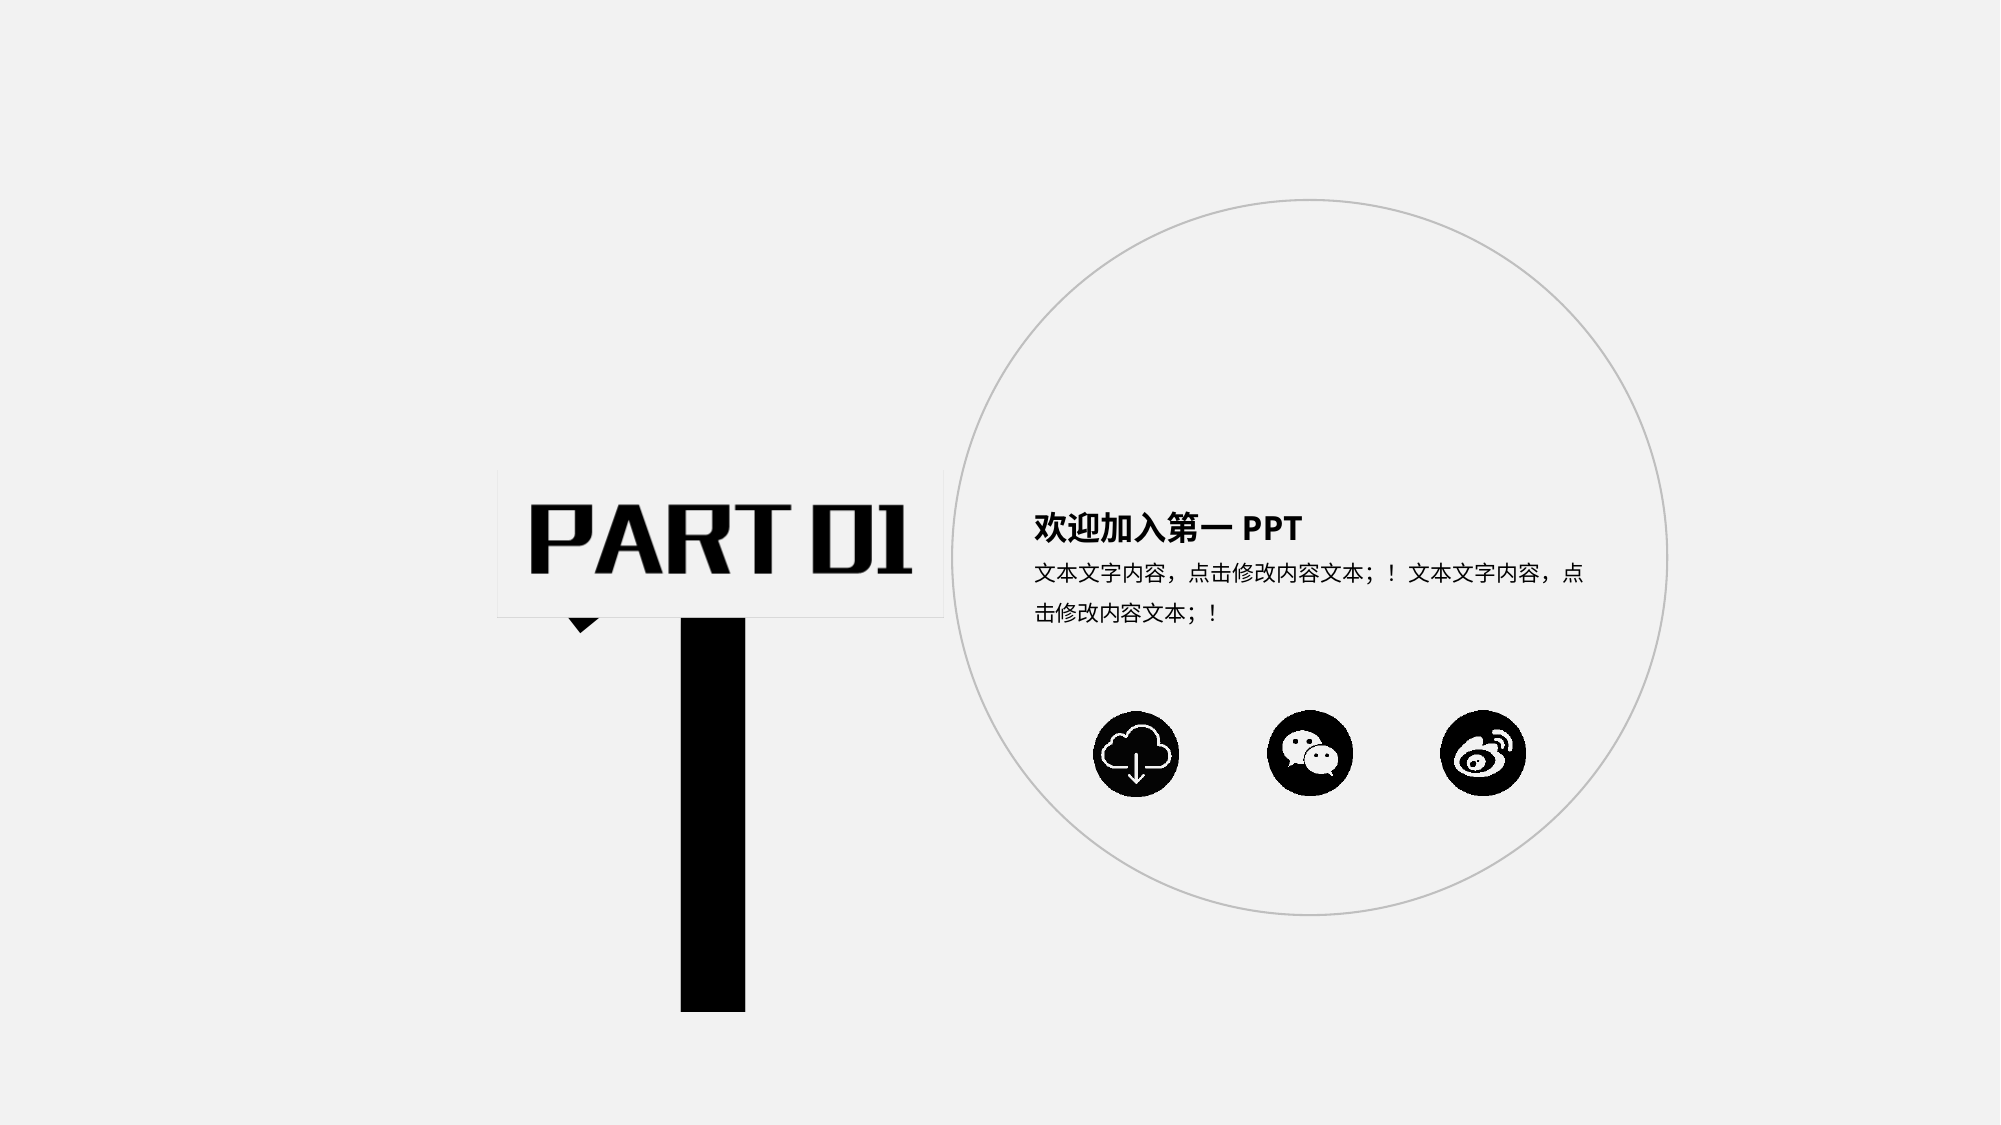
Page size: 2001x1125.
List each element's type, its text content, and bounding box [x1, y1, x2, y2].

picture [1267, 710, 1353, 796]
picture [482, 470, 959, 635]
picture [1093, 711, 1179, 797]
picture [1440, 710, 1526, 796]
text_box 欢迎加入第一PPT 文本文字内容，点击修改内容文本；！文本文字内容，点击修改内容文本；！ [1019, 479, 1600, 633]
text_box [959, 198, 1669, 917]
text_box 1 [324, 0, 1064, 1125]
